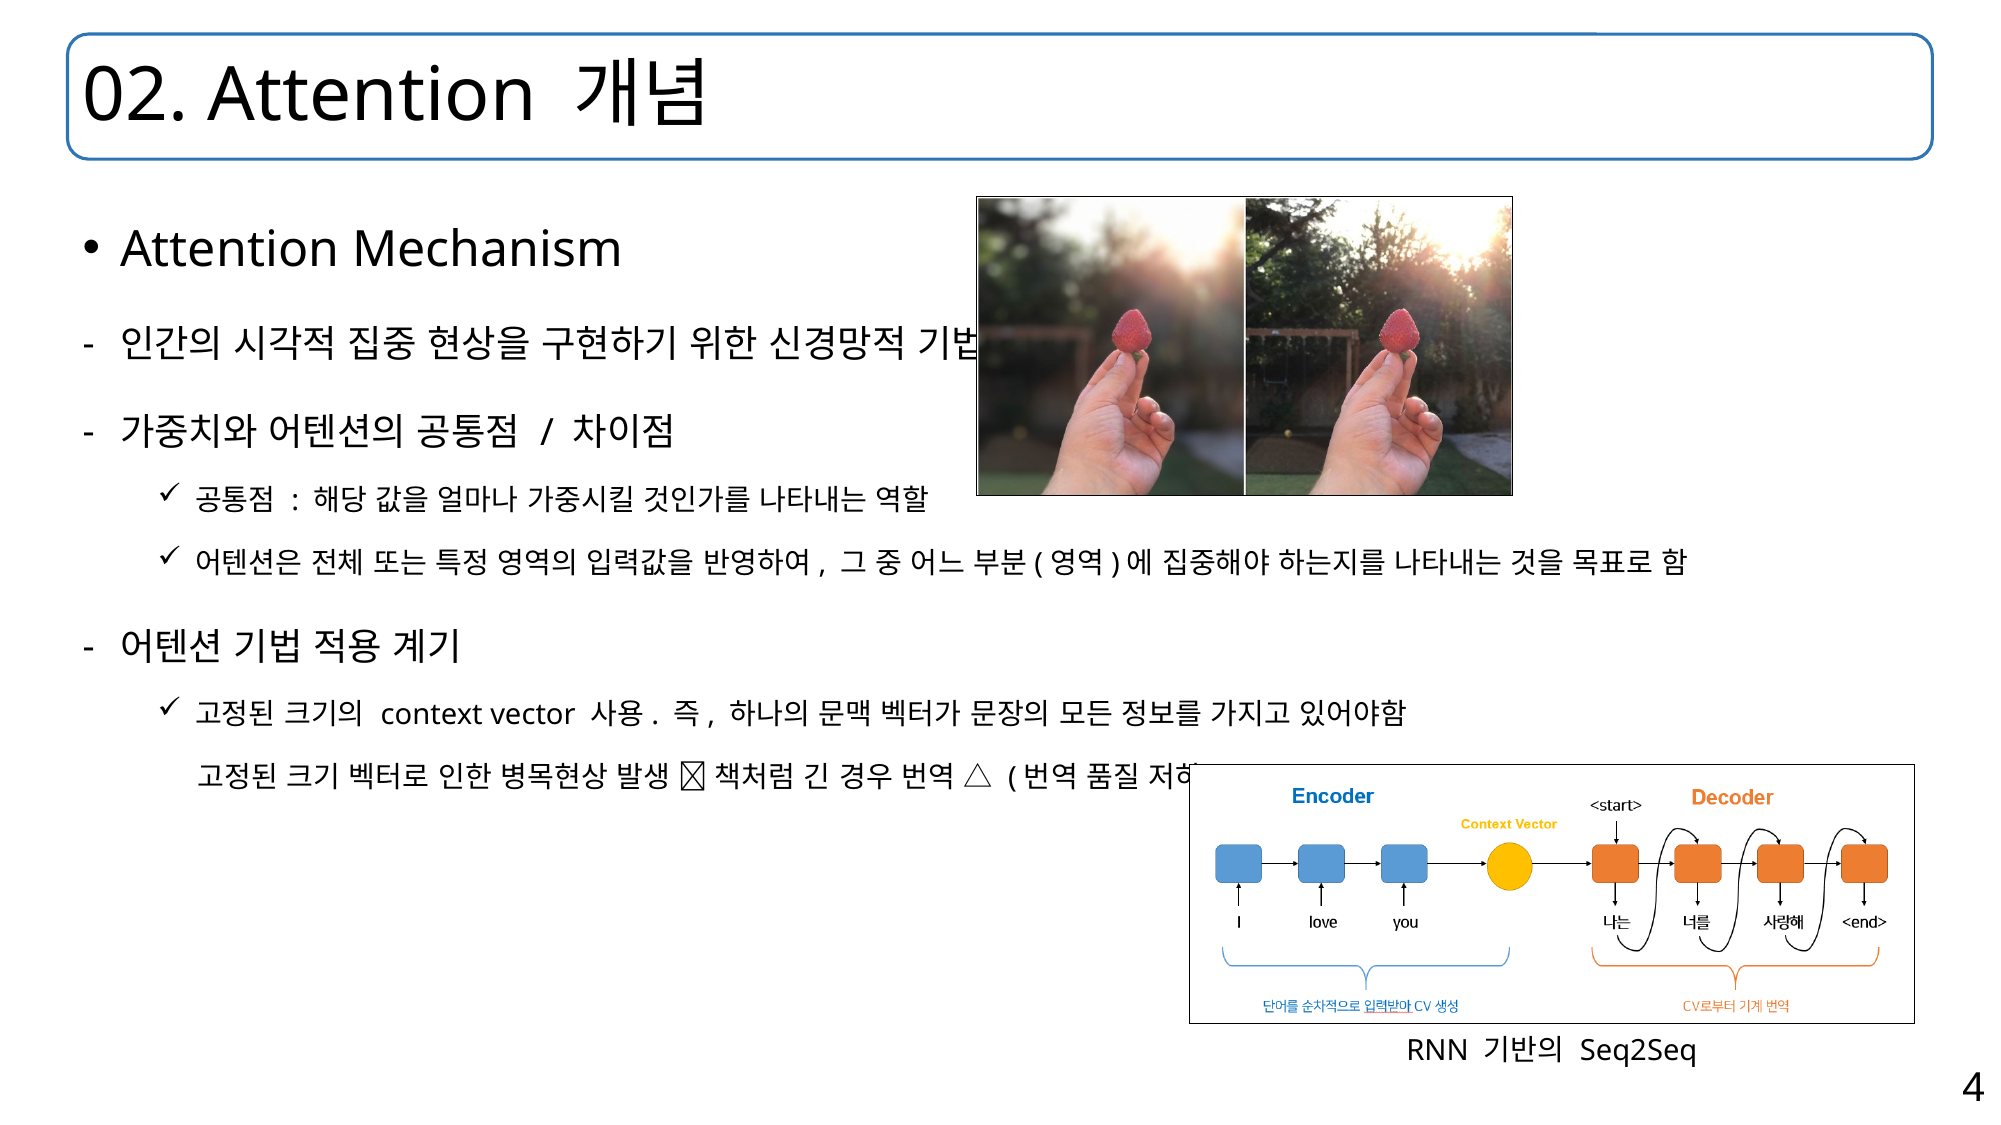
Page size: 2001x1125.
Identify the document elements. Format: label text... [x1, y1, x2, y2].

title 02. Attention 개념 [67, 34, 1933, 160]
picture [976, 195, 1513, 496]
list Attention Mechanism 인간의 시각적 집중 현상을 구현하기 위한 신경망적 기법 가중치와 어텐션의 공통점 / 차이점 공통점 : 해당 값을 얼마나 가중시킬 것인가를 나타내는 역할 어텐션은 전체 또는 특정 영역의 입력값을 반영하여, 그 중 어느 부분(영역)에 집중해야 하는지를 나타내는 것을 목표로 함 어텐션 기법 적용 계기 고정된 크기의 context vector 사용. 즉, 하나의 문맥 벡터가 문장의 모든 정보를 가지고 있어야함 고정된 크기 벡터로 인한 병목현상 발생  책처럼 긴 경우 번역 △ (번역 품질 저하) [67, 178, 1933, 1009]
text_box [1189, 764, 1915, 1074]
